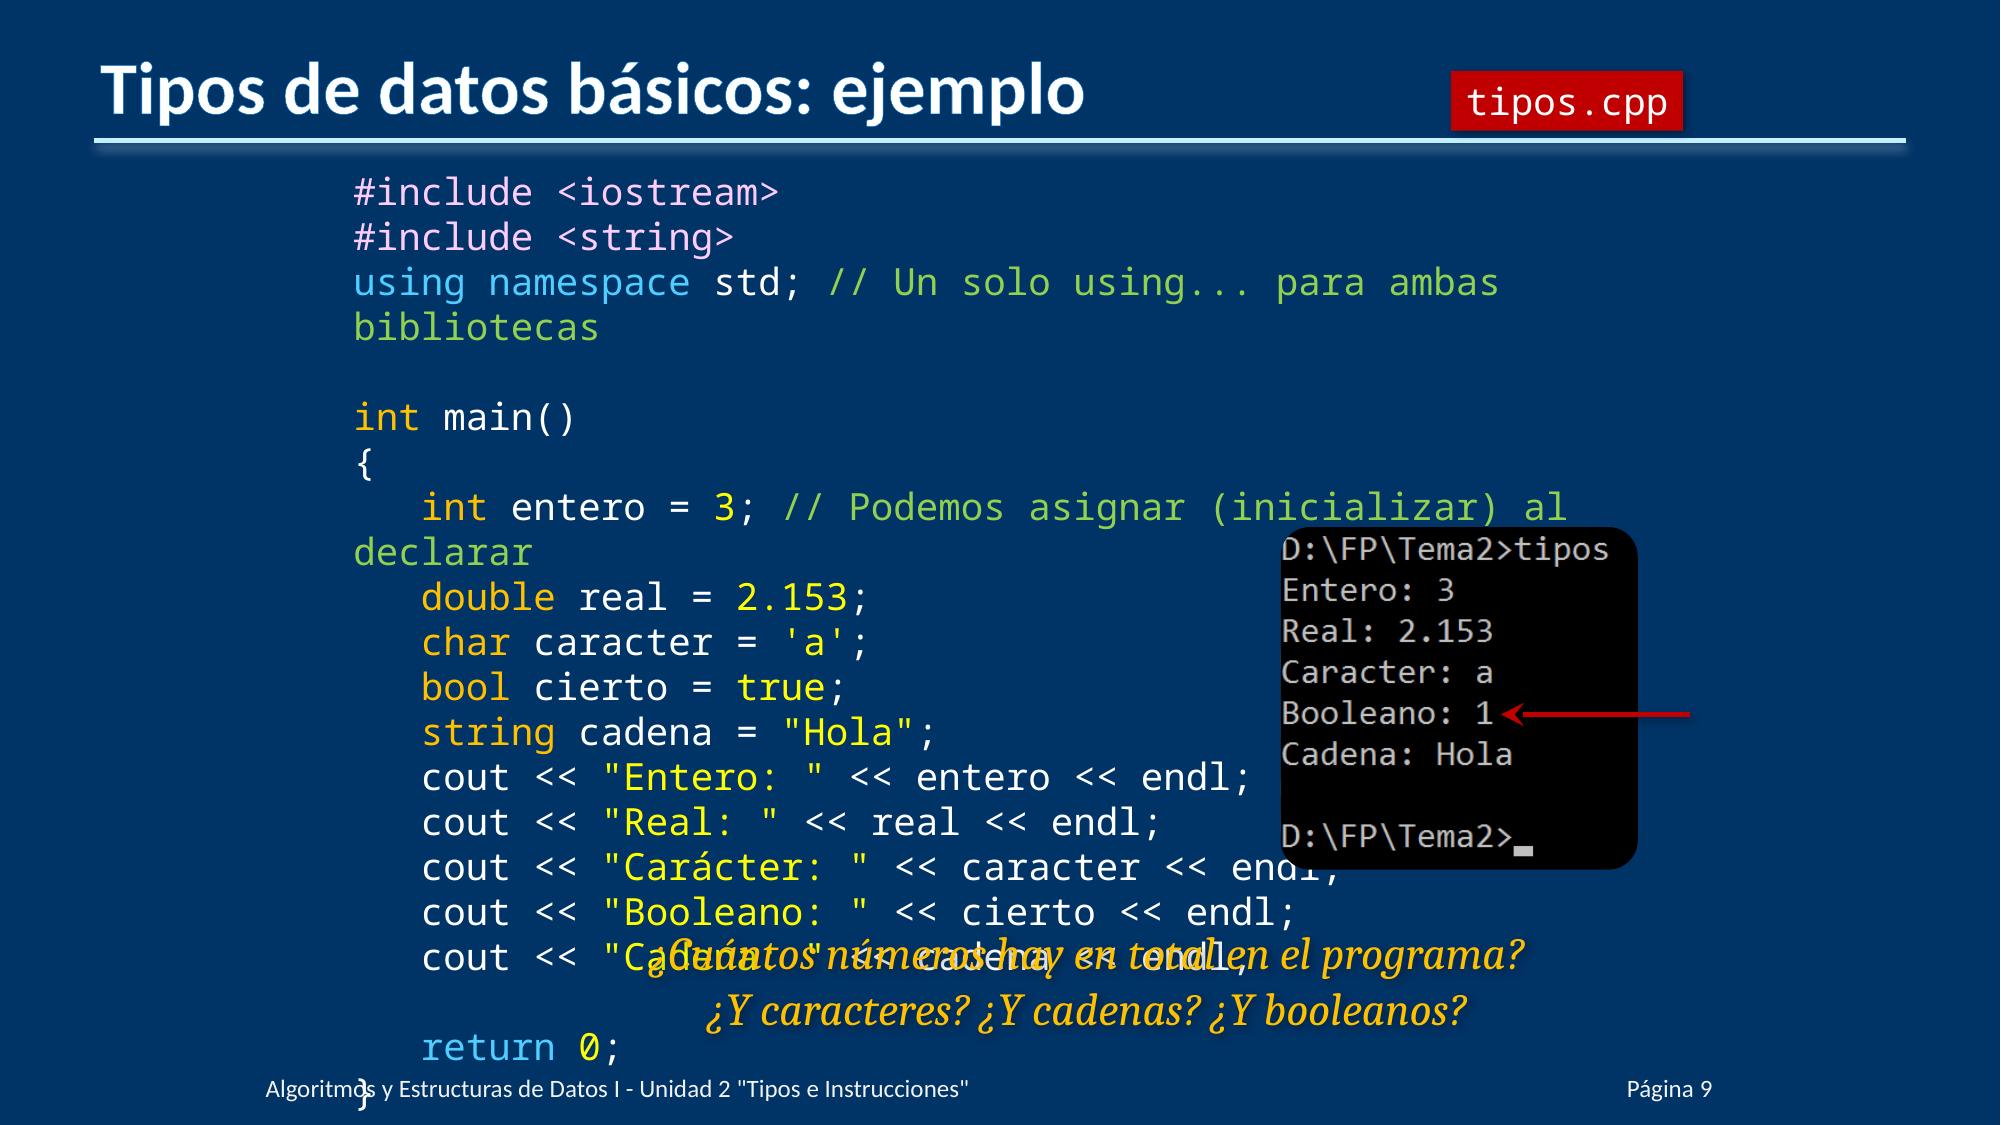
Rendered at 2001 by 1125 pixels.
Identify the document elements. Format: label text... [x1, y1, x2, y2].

text_box #include <iostream> #include <string> using namespace std; // Un solo using... para ambas bibliotecas int main() { int entero = 3; // Podemos asignar (inicializar) al declarar double real = 2.153; char caracter = 'a'; bool cierto = true; string cadena = "Hola"; cout << "Entero: " << entero << endl; cout << "Real: " << real << endl; cout << "Carácter: " << caracter << endl; cout << "Booleano: " << cierto << endl; cout << "Cadena: " << cadena << endl; return 0; } [338, 160, 1674, 1121]
title Tipos de datos básicos: ejemplo [99, 46, 1900, 129]
text_box tipos.cpp [1449, 69, 1685, 133]
picture [1280, 526, 1639, 870]
slide_number Página 56 [1674, 1042, 1713, 1103]
footer Algoritmos y Estructuras de Datos I - Unidad 2 "Tipos e Instrucciones" [265, 1042, 338, 1103]
table_cell [1273, 528, 1645, 883]
text_box ¿Cuántos números hay en total en el programa? ¿Y caracteres? ¿Y cadenas? ¿Y booleanos? [633, 915, 1542, 1044]
